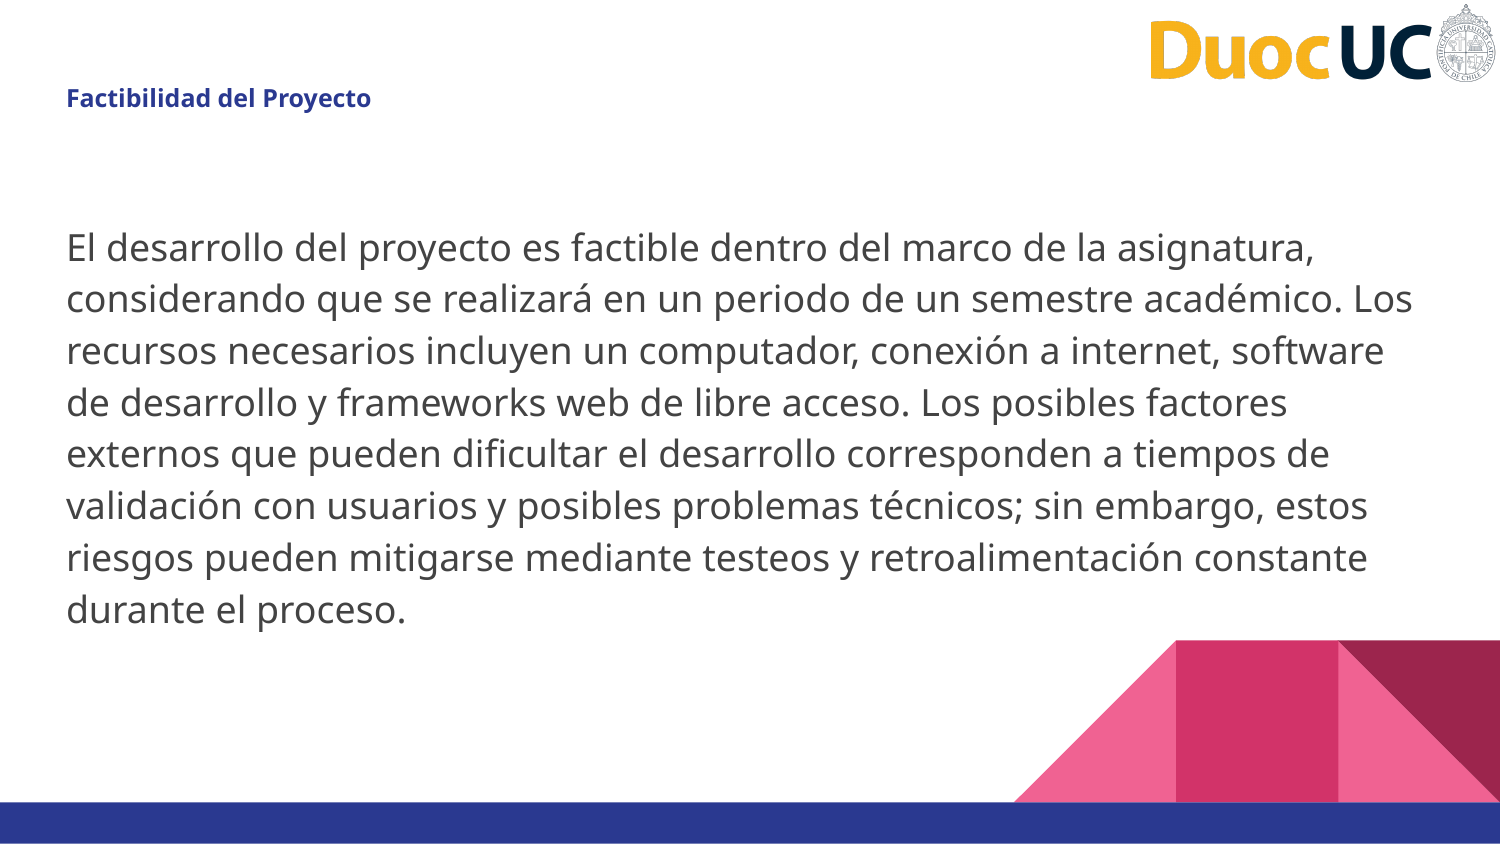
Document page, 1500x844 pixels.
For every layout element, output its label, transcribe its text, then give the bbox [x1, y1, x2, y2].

title Factibilidad del Proyecto [51, 67, 1449, 167]
list El desarrollo del proyecto es factible dentro del marco de la asignatura, considerando que se realizará en un periodo de un semestre académico. Los recursos necesarios incluyen un computador, conexión a internet, software de desarrollo y frameworks web de libre acceso. Los posibles factores externos que pueden dificultar el desarrollo corresponden a tiempos de validación con usuarios y posibles problemas técnicos; sin embargo, estos riesgos pueden mitigarse mediante testeos y retroalimentación constante durante el proceso. [51, 201, 1449, 750]
picture [1146, 0, 1500, 88]
